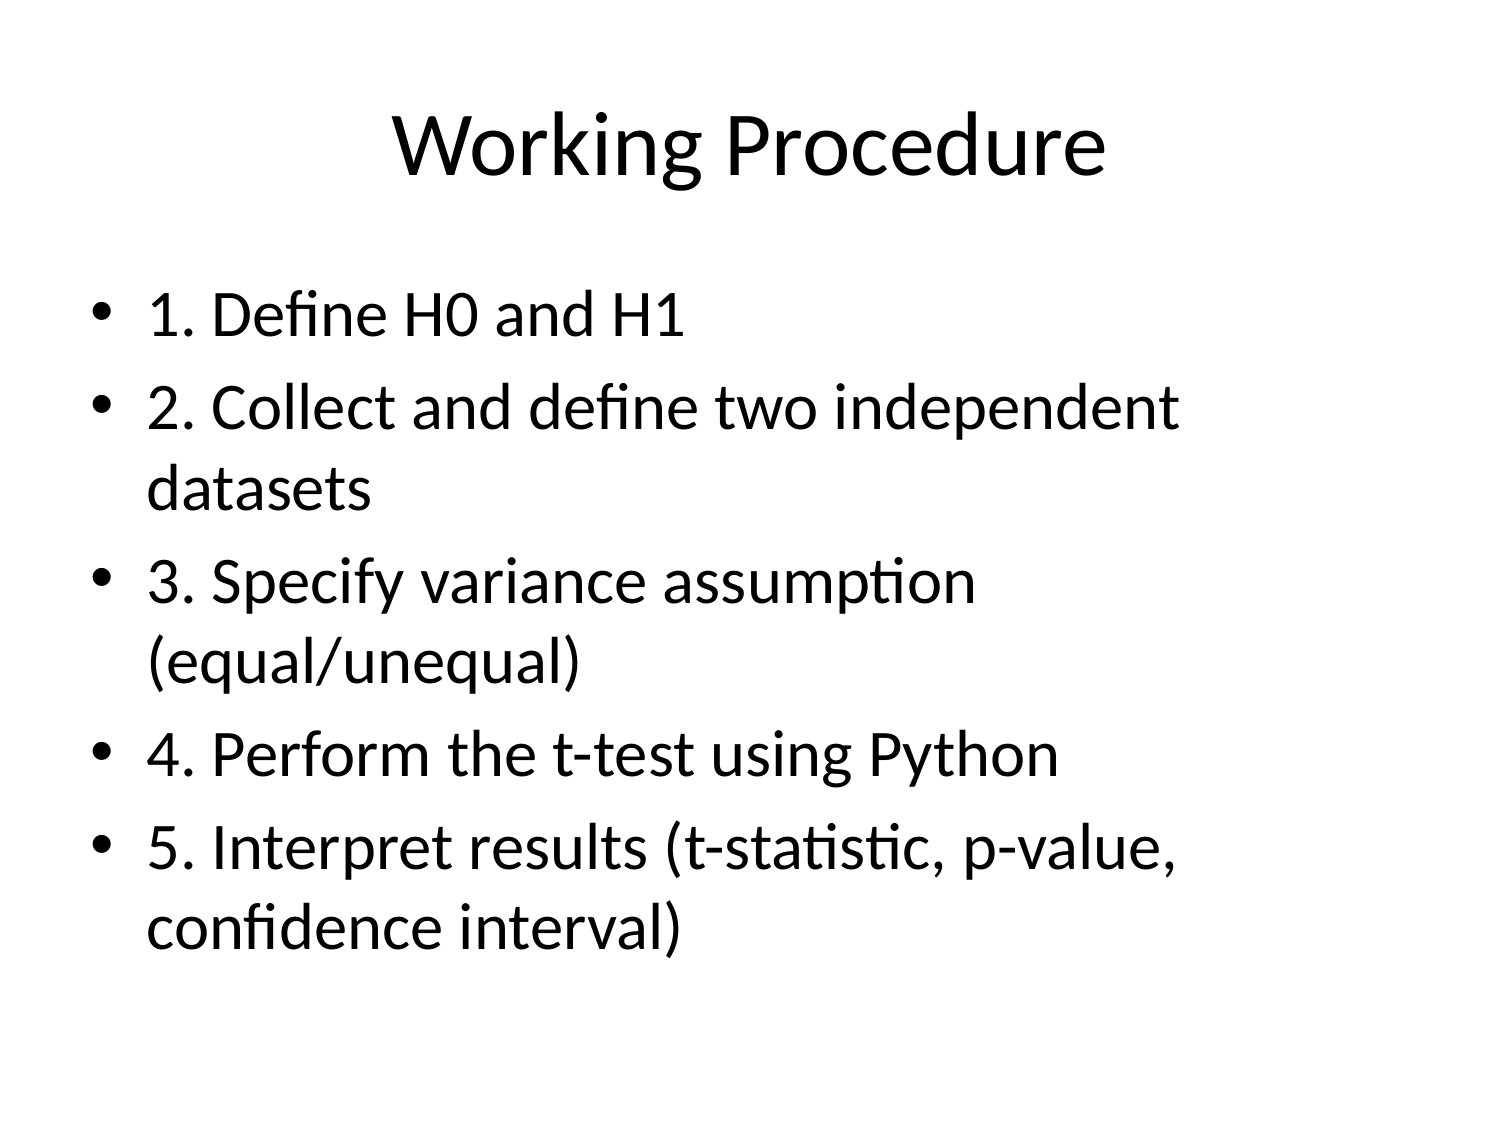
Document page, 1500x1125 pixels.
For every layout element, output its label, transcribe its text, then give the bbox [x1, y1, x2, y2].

list 1. Define H0 and H1 2. Collect and define two independent datasets 3. Specify variance assumption (equal/unequal) 4. Perform the t-test using Python 5. Interpret results (t-statistic, p-value, confidence interval) [75, 262, 1425, 1005]
title Working Procedure [75, 45, 1425, 233]
